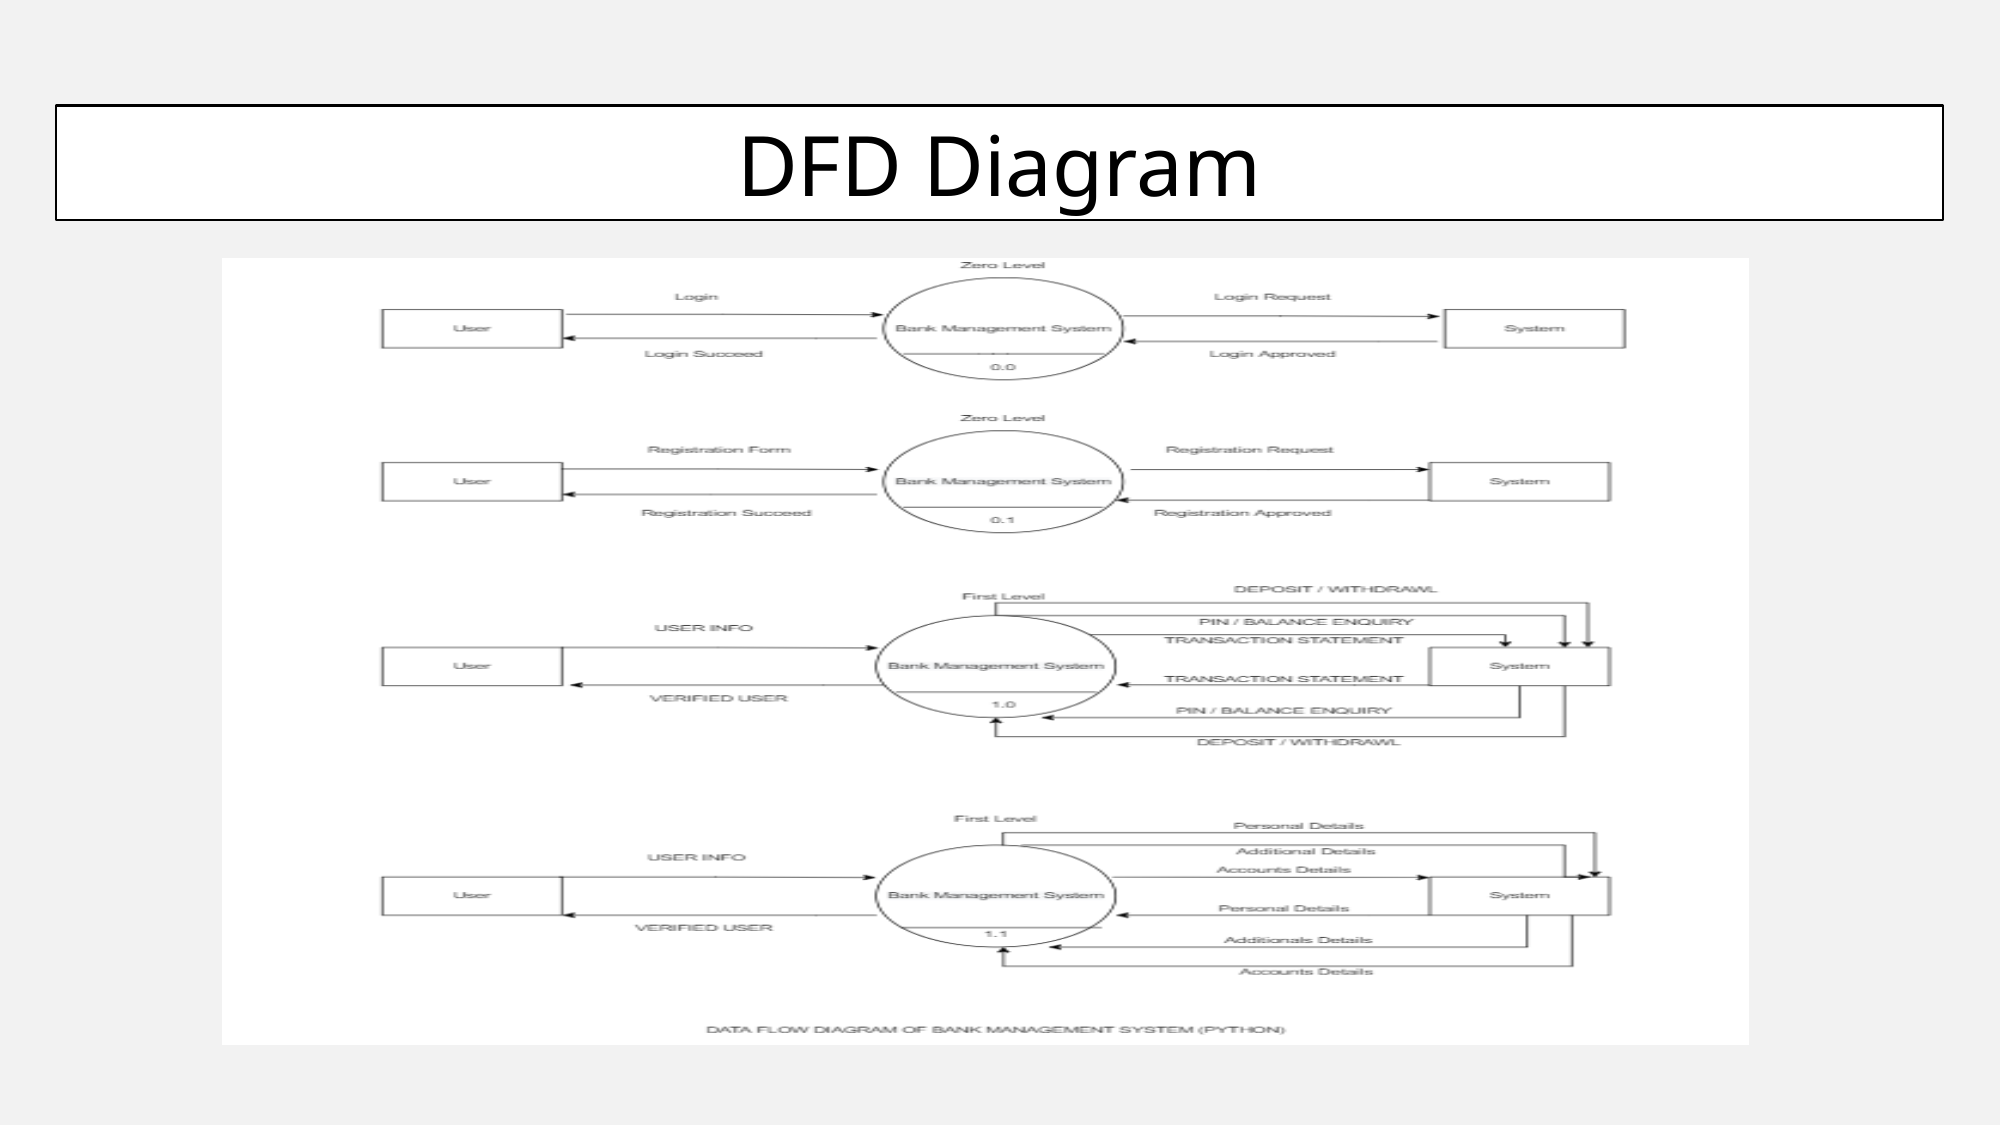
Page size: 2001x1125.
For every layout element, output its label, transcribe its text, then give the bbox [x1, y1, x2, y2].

picture [221, 258, 1749, 1046]
text_box DFD Diagram [55, 104, 1944, 221]
